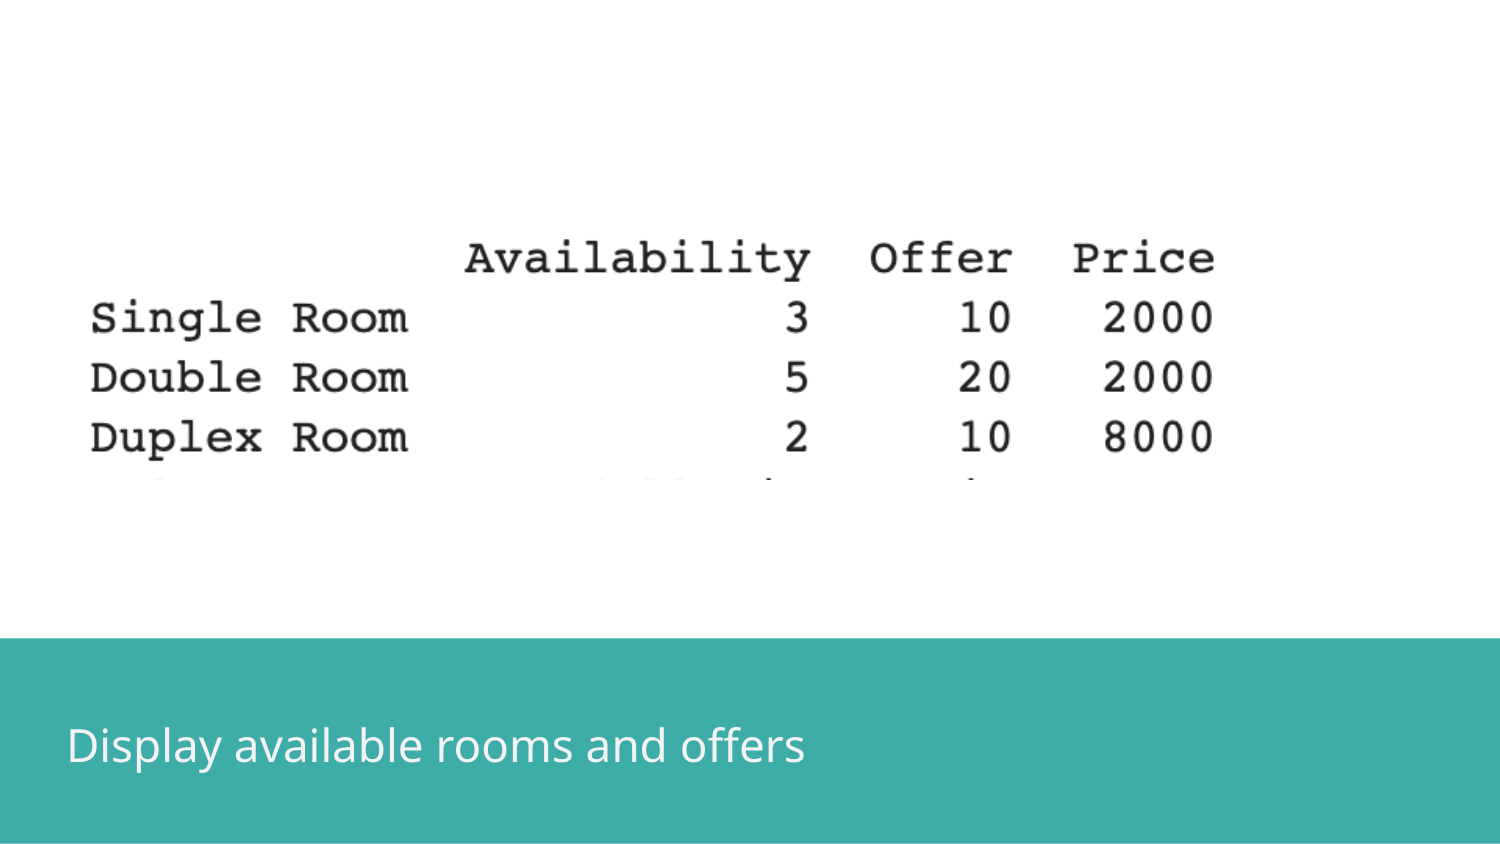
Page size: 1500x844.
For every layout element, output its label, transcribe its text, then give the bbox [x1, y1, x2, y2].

list Display available rooms and offers [51, 694, 1036, 794]
picture [56, 216, 1298, 480]
